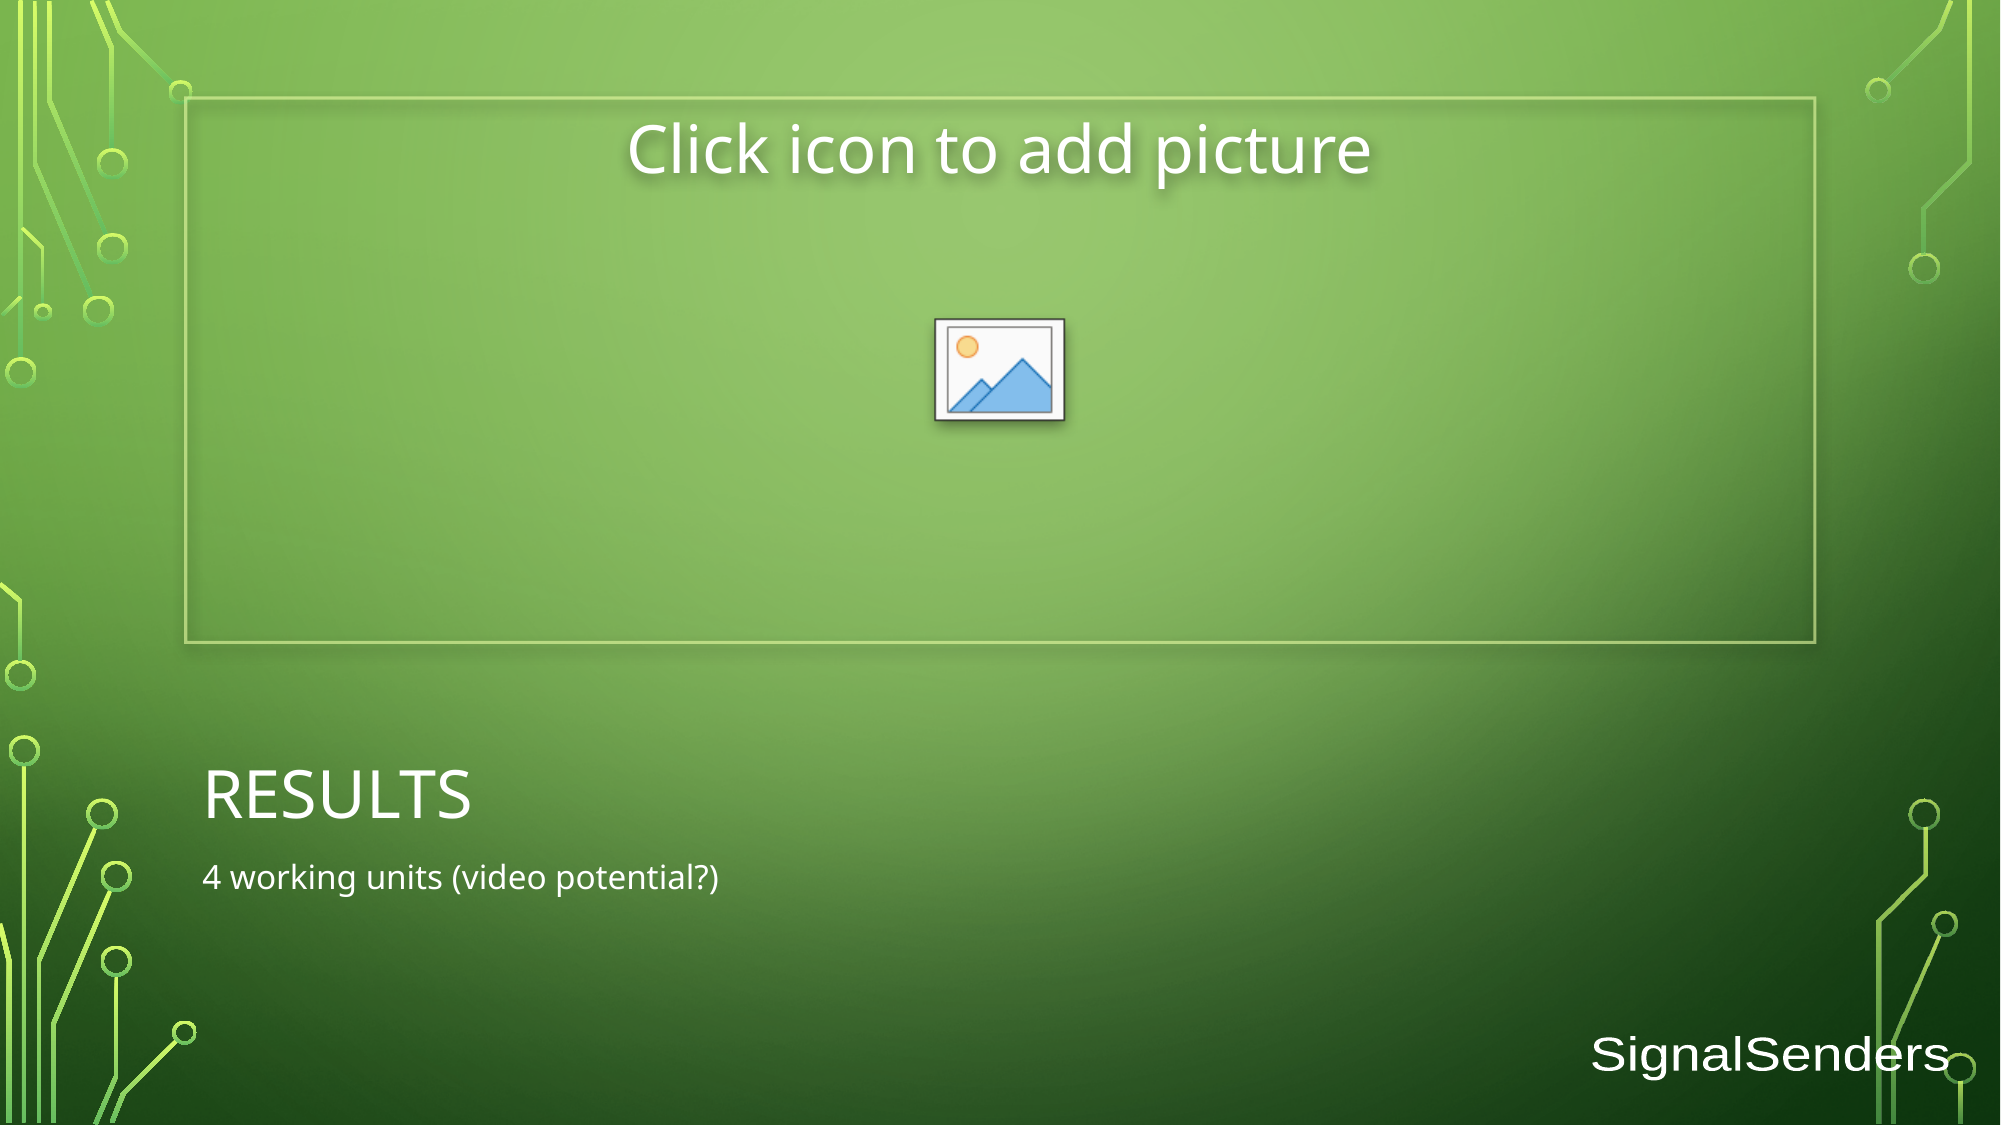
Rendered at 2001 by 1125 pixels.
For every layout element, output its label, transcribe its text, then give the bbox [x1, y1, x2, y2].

picture [186, 99, 1814, 641]
list 4 working units (video potential?) [187, 840, 1813, 953]
title Results [187, 706, 1814, 841]
